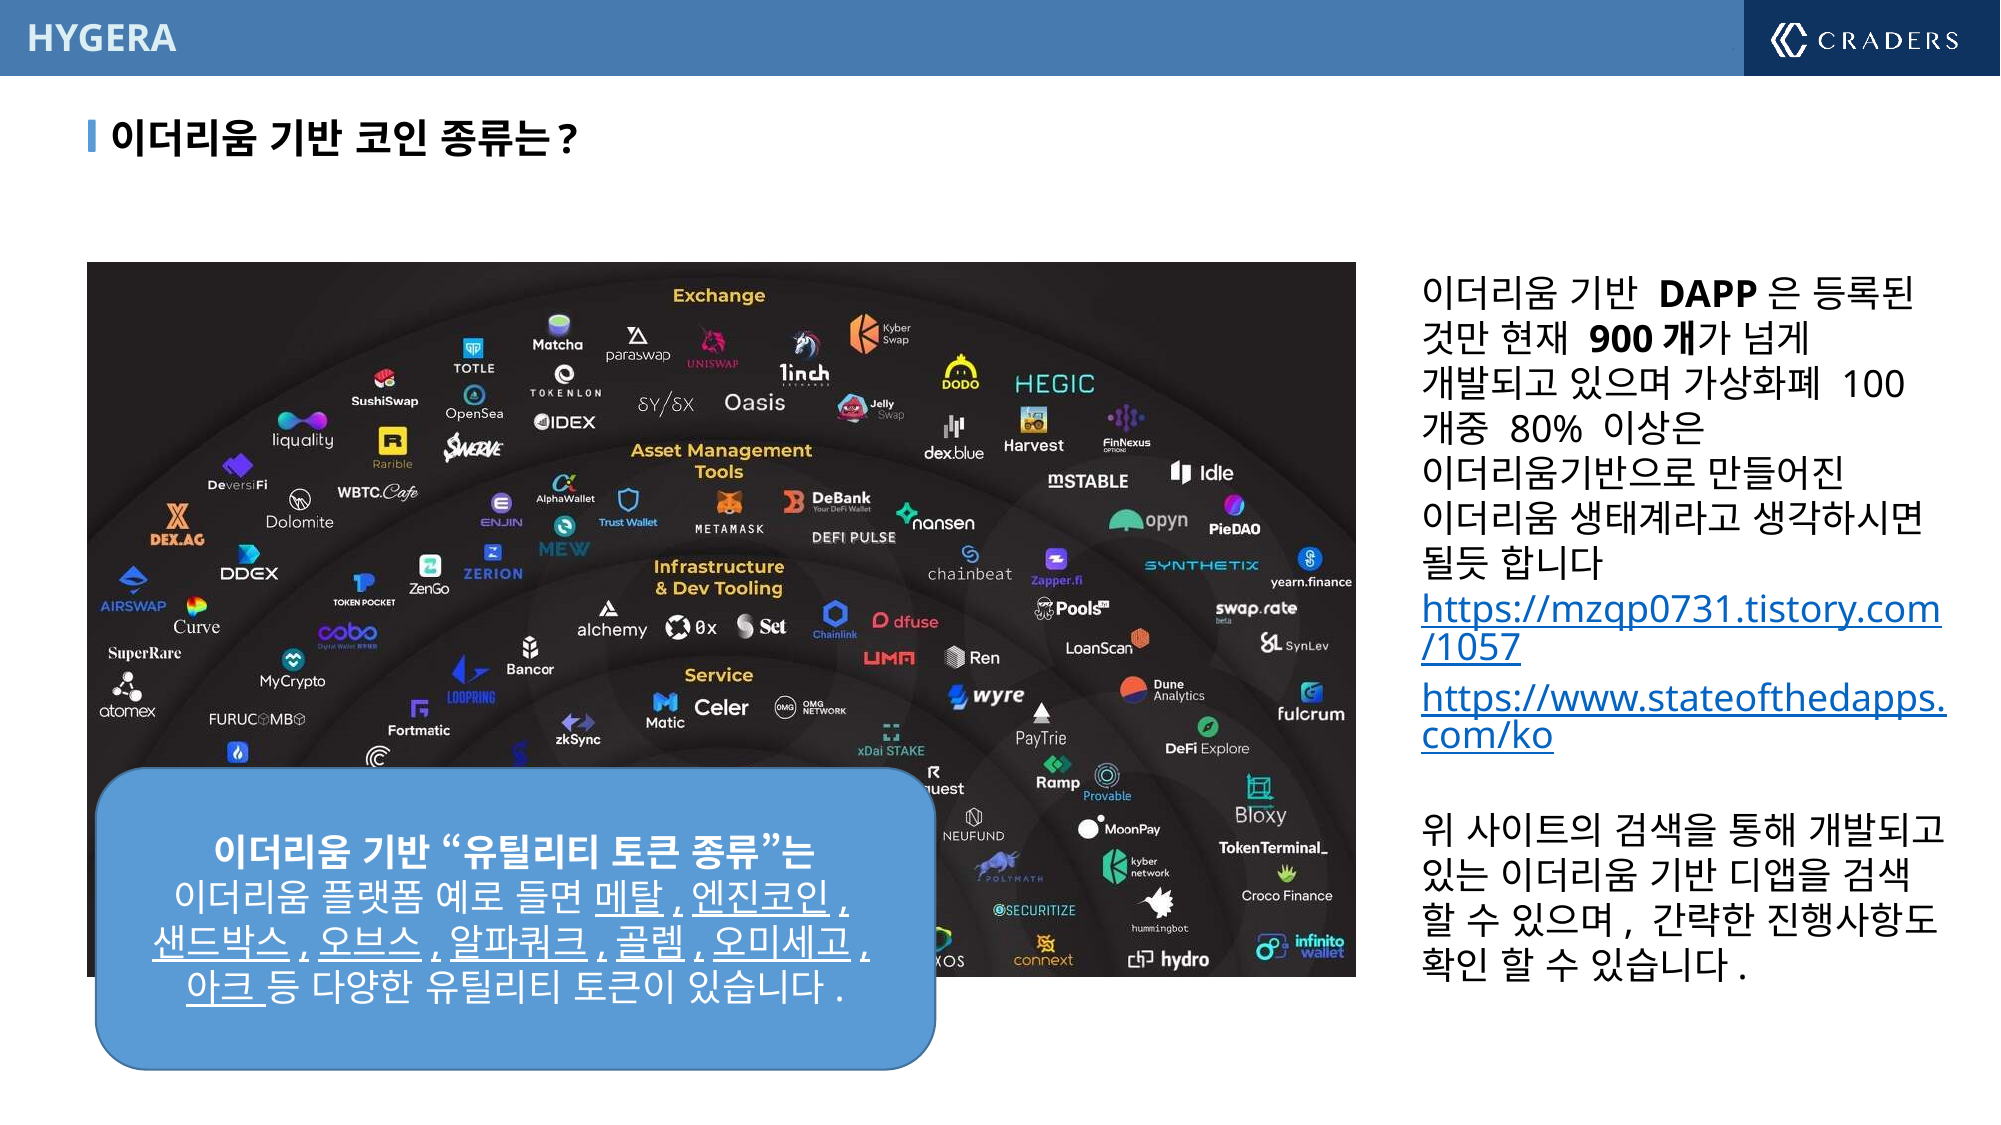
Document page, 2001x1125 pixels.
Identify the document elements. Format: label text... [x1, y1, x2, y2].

text_box 이더리움 기반 “유틸리티 토큰 종류”는 이더리움 플랫폼 예로 들면 메탈,엔진코인,샌드박스,오브스,알파쿼크,골렘,오미세고,아크 등 다양한 유틸리티 토큰이 있습니다. [94, 977, 937, 1071]
text_box 이더리움 기반 DAPP은 등록된 것만 현재 900개가 넘게 개발되고 있으며 가상화폐 100개중 80% 이상은 이더리움기반으로 만들어진 이더리움 생태계라고 생각하시면 될듯 합니다 https://mzqp0731.tistory.com/1057 https://www.stateofthedapps.com/ko 위 사이트의 검색을 통해 개발되고 있는 이더리움 기반 디앱을 검색 할 수 있으며, 간략한 진행사항도 확인 할 수 있습니다. [1406, 262, 1966, 1010]
picture [0, 0, 2000, 76]
list 이더리움 기반 코인 종류는? [95, 111, 1896, 170]
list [86, 262, 1356, 977]
